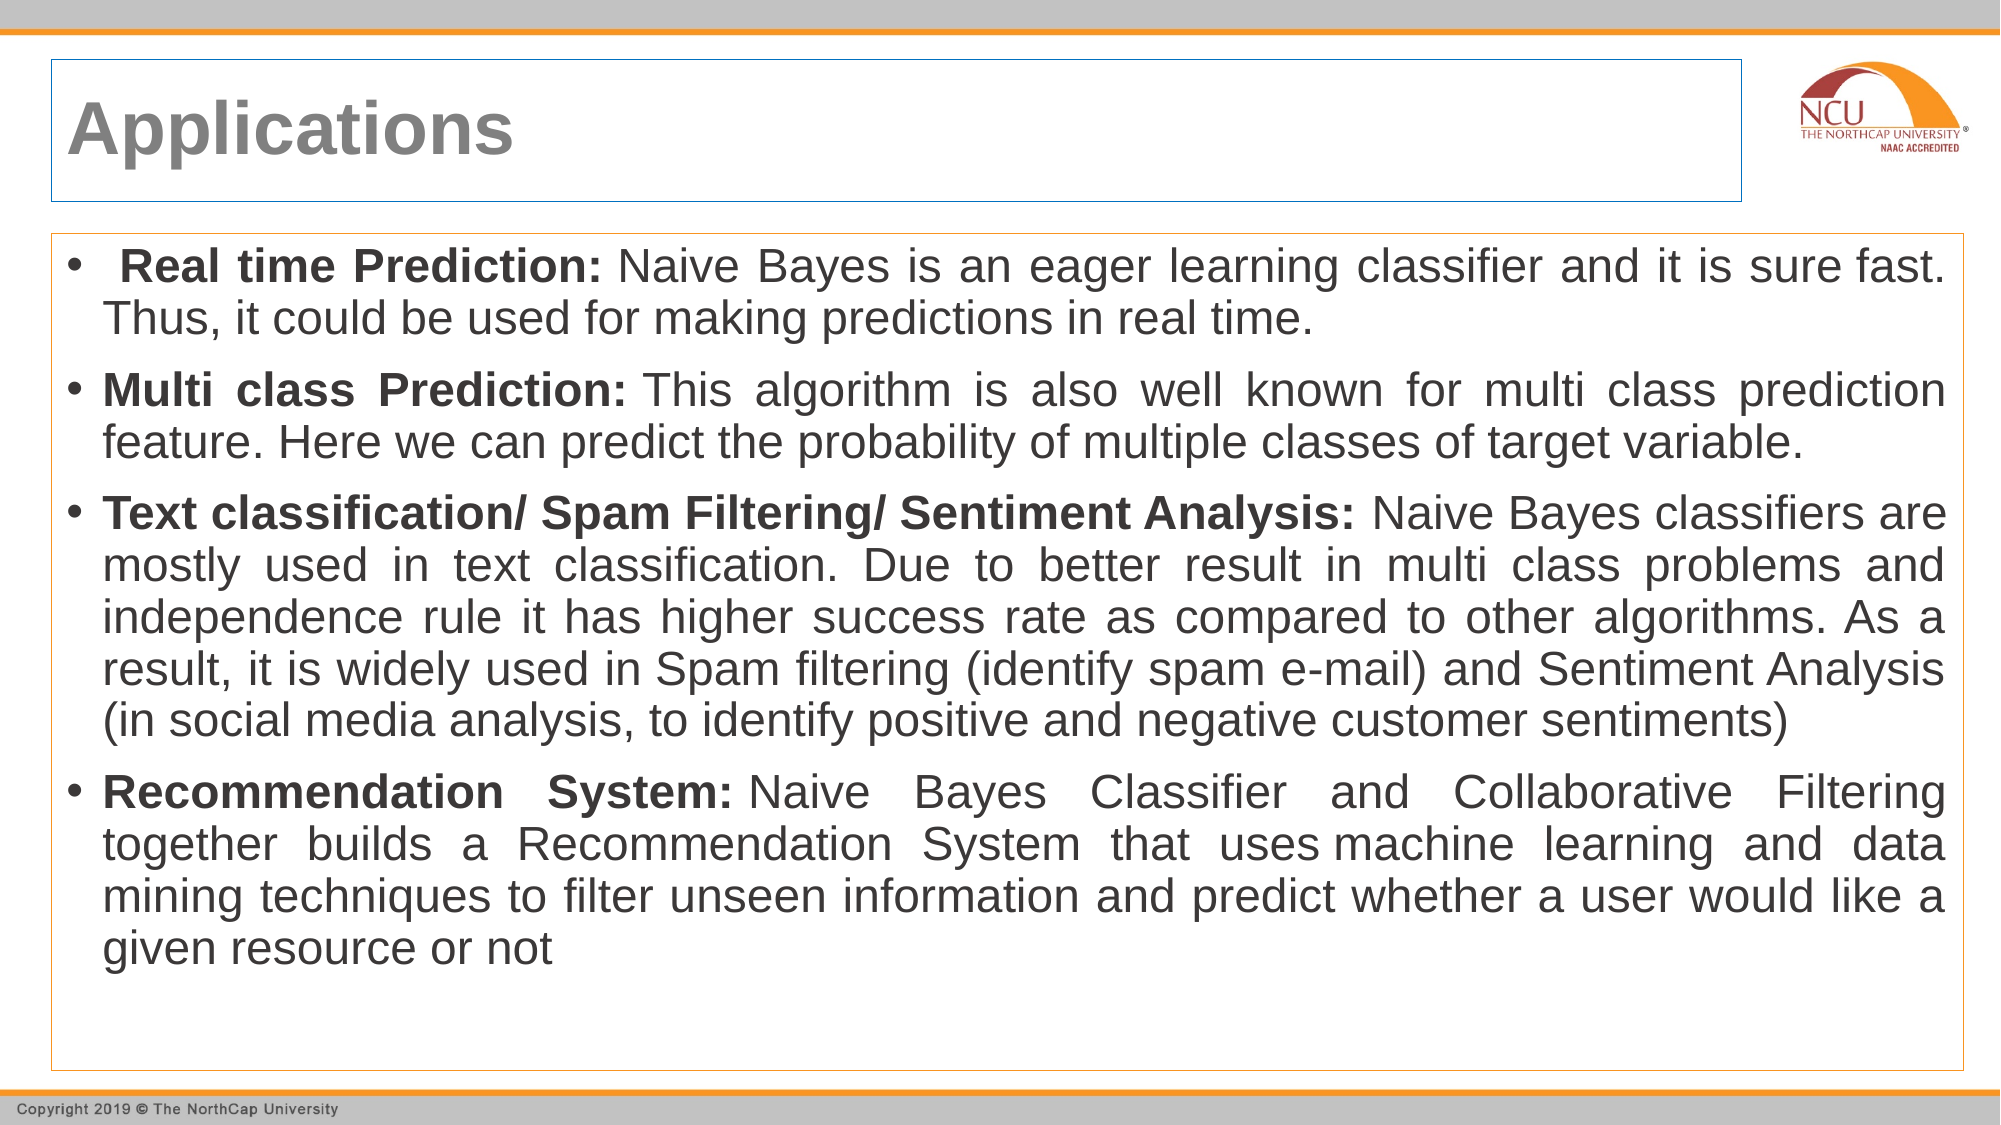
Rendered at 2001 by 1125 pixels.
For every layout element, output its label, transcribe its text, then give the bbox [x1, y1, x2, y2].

picture [0, 0, 2000, 1125]
title Applications [51, 59, 1742, 202]
list Real time Prediction: Naive Bayes is an eager learning classifier and it is sure fast. Thus, it could be used for making predictions in real time. Multi class Prediction: This algorithm is also well known for multi class prediction feature. Here we can predict the probability of multiple classes of target variable. Text classification/ Spam Filtering/ Sentiment Analysis: Naive Bayes classifiers are mostly used in text classification. Due to better result in multi class problems and independence rule it has higher success rate as compared to other algorithms. As a result, it is widely used in Spam filtering (identify spam e-mail) and Sentiment Analysis (in social media analysis, to identify positive and negative customer sentiments) Recommendation System: Naive Bayes Classifier and Collaborative Filtering together builds a Recommendation System that uses machine learning and data mining techniques to filter unseen information and predict whether a user would like a given resource or not [51, 233, 1964, 1071]
